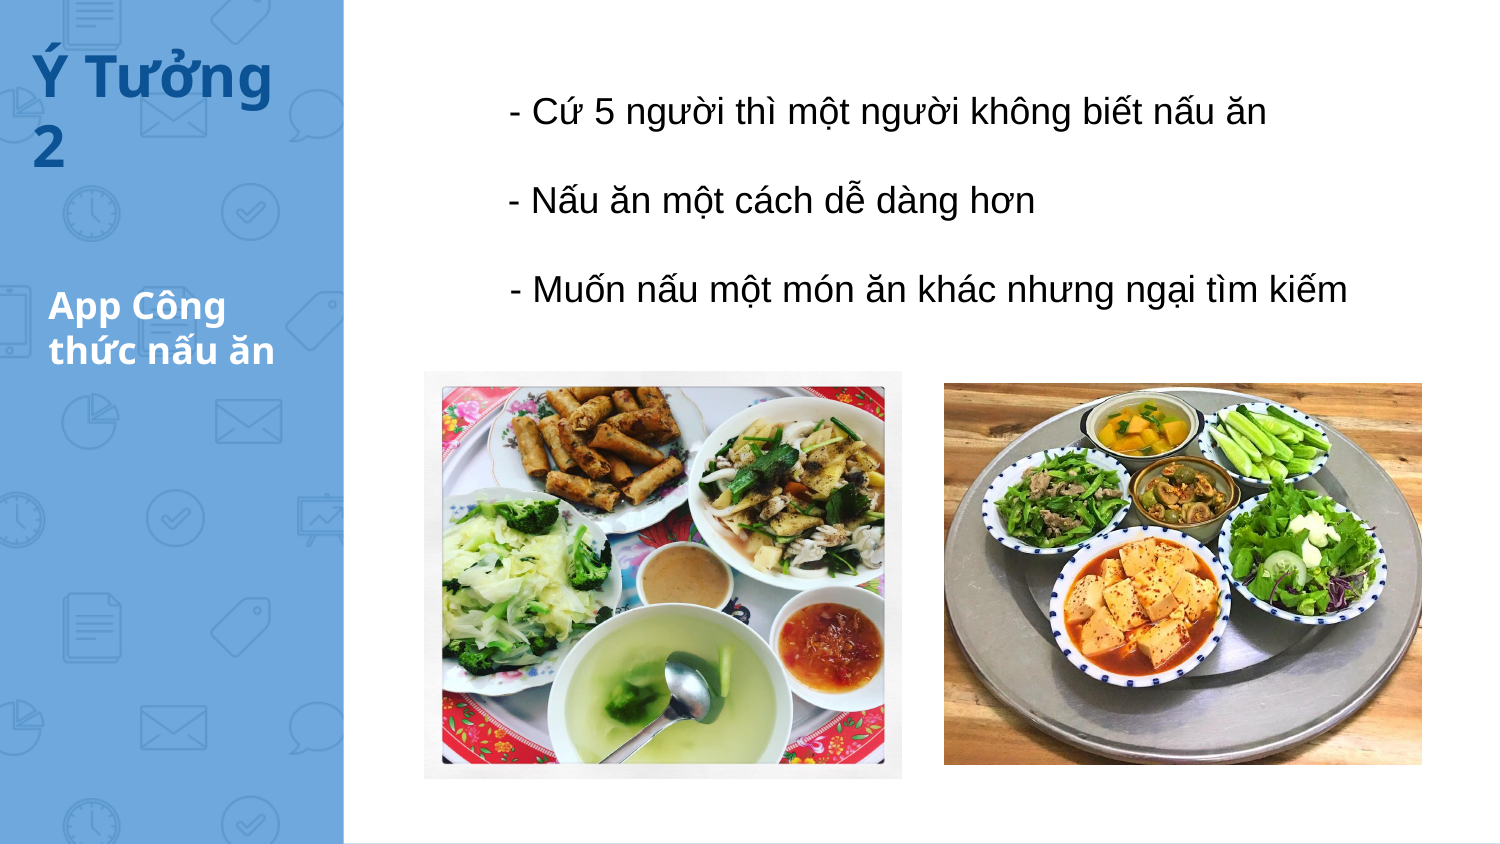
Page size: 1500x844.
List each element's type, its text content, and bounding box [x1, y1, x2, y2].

text_box - Muốn nấu một món ăn khác nhưng ngại tìm kiếm [494, 258, 1364, 318]
text_box - Cứ 5 người thì một người không biết nấu ăn [494, 79, 1283, 140]
text_box - Nấu ăn một cách dễ dàng hơn [493, 168, 1051, 229]
picture [944, 383, 1422, 765]
slide_number Ý Tưởng 2 [17, 23, 315, 230]
picture [424, 371, 902, 779]
title App Công thức nấu ăn [33, 266, 315, 408]
